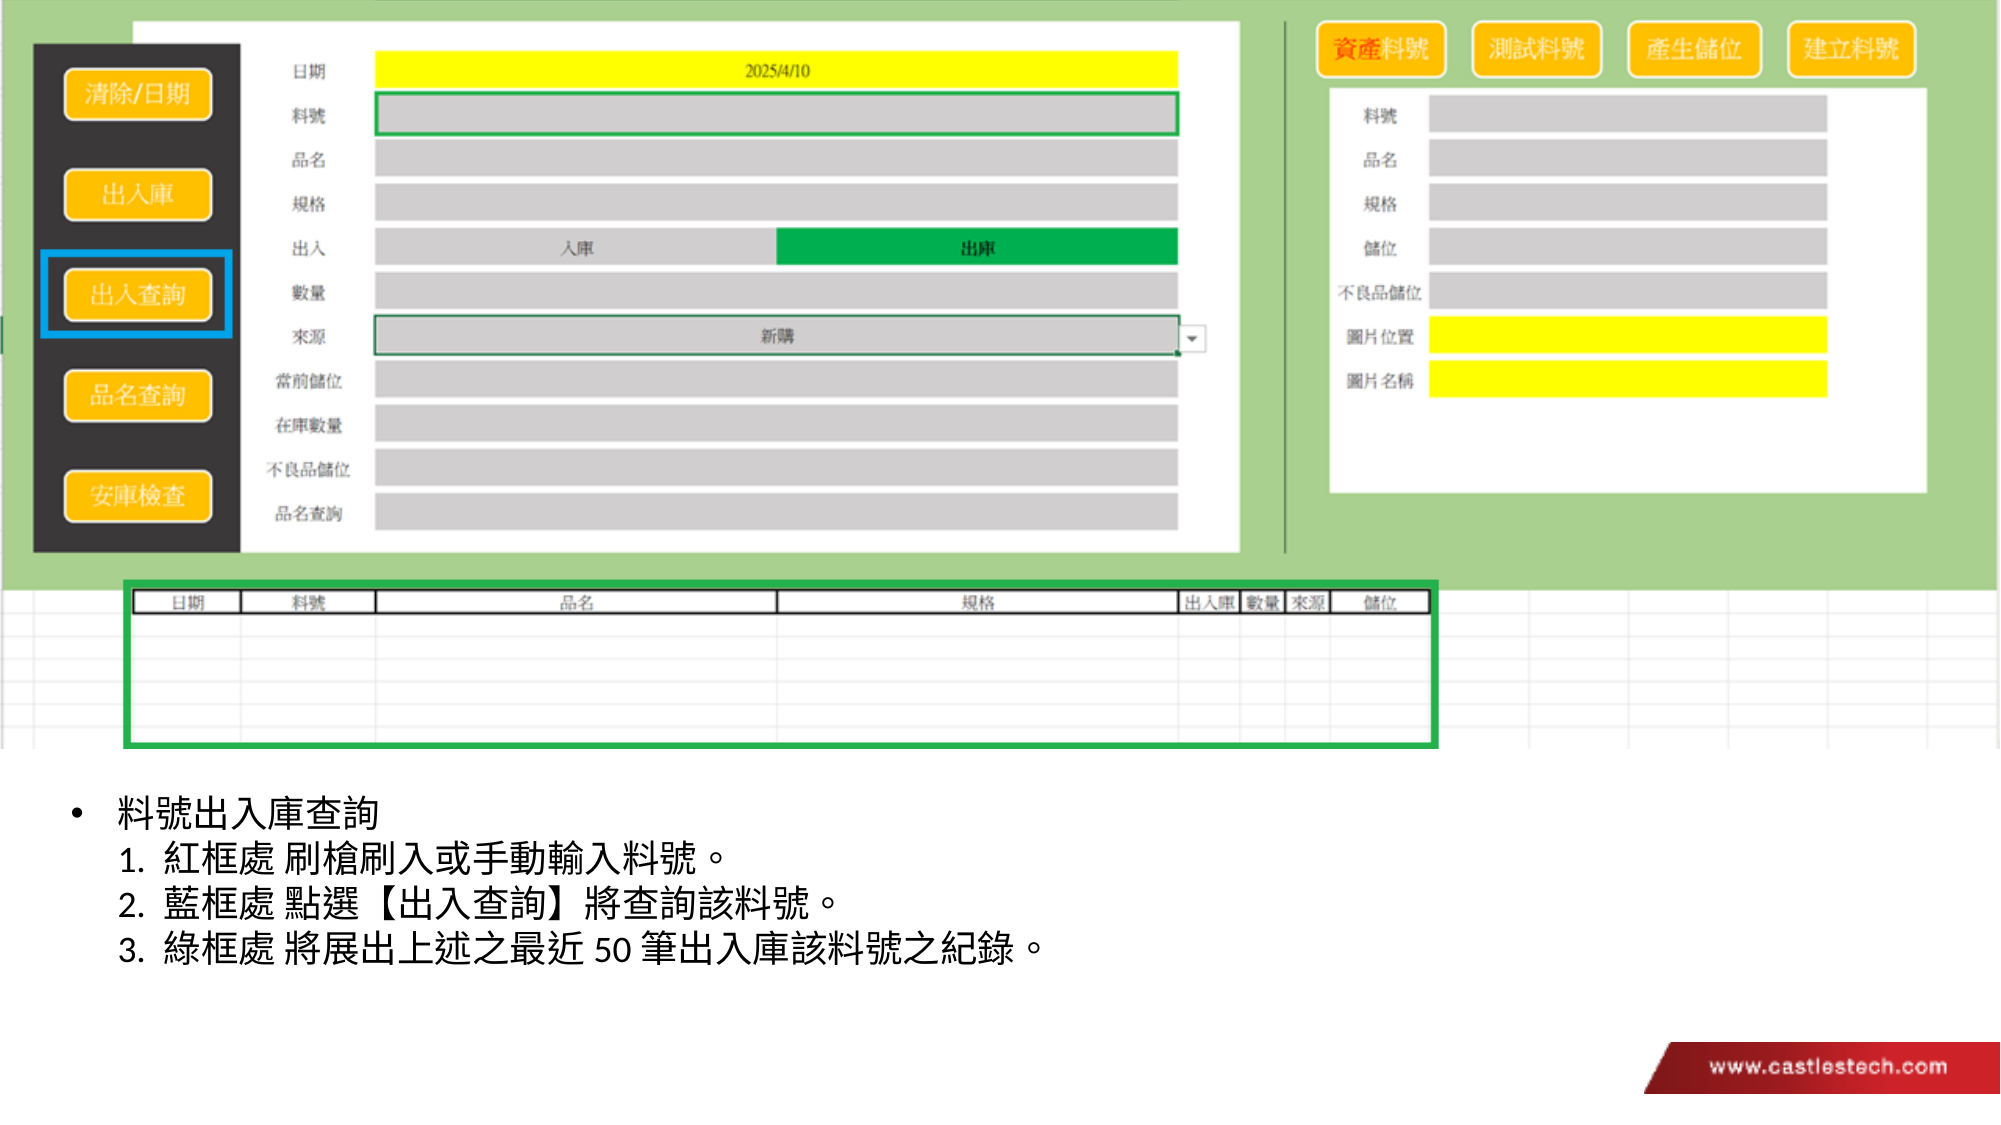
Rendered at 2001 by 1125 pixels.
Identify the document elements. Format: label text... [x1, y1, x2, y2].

picture [0, 0, 2000, 749]
text_box 料號出入庫查詢 1. 紅框處 刷槍刷入或手動輸入料號。 2. 藍框處 點選【出入查詢】將查詢該料號。 3. 綠框處 將展出上述之最近50筆出入庫該料號之紀錄。 [55, 782, 1609, 978]
picture [1644, 1042, 2001, 1094]
